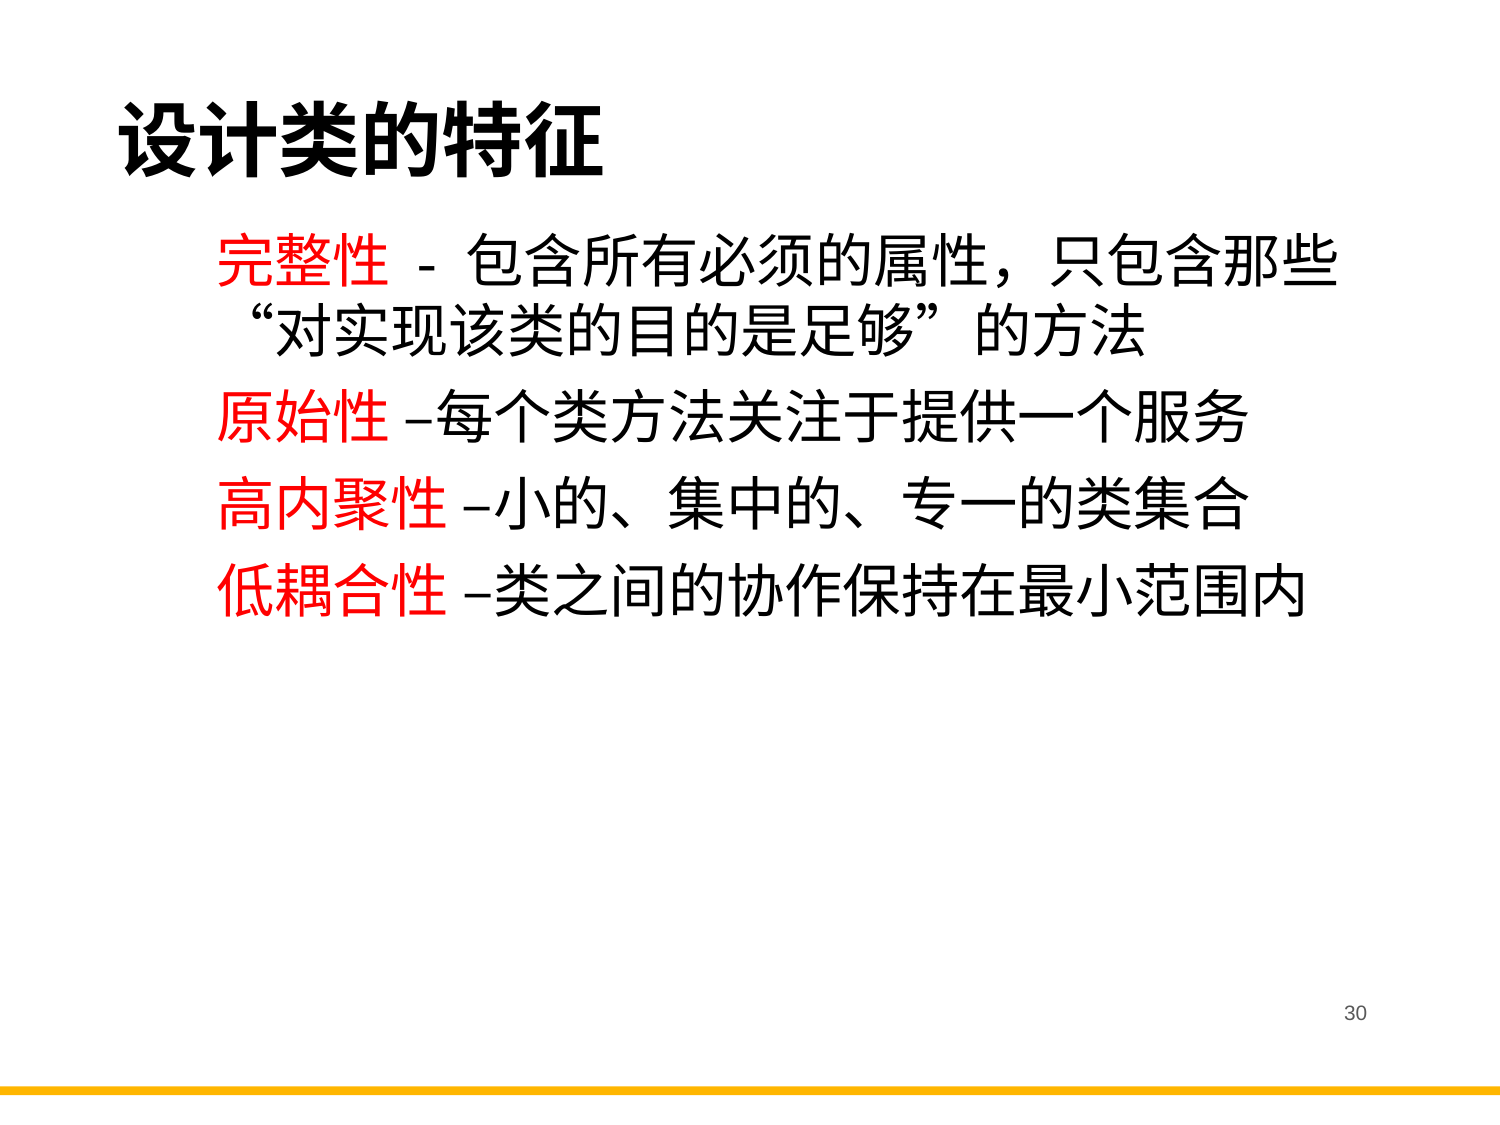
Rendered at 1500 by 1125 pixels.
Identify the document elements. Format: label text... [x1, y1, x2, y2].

title 设计类的特征 [101, 91, 1202, 196]
slide_number 30 [1316, 999, 1375, 1026]
list 完整性 - 包含所有必须的属性，只包含那些“对实现该类的目的是足够”的方法 原始性 –每个类方法关注于提供一个服务 高内聚性 –小的、集中的、专一的类集合 低耦合性 –类之间的协作保持在最小范围内 [201, 216, 1377, 892]
